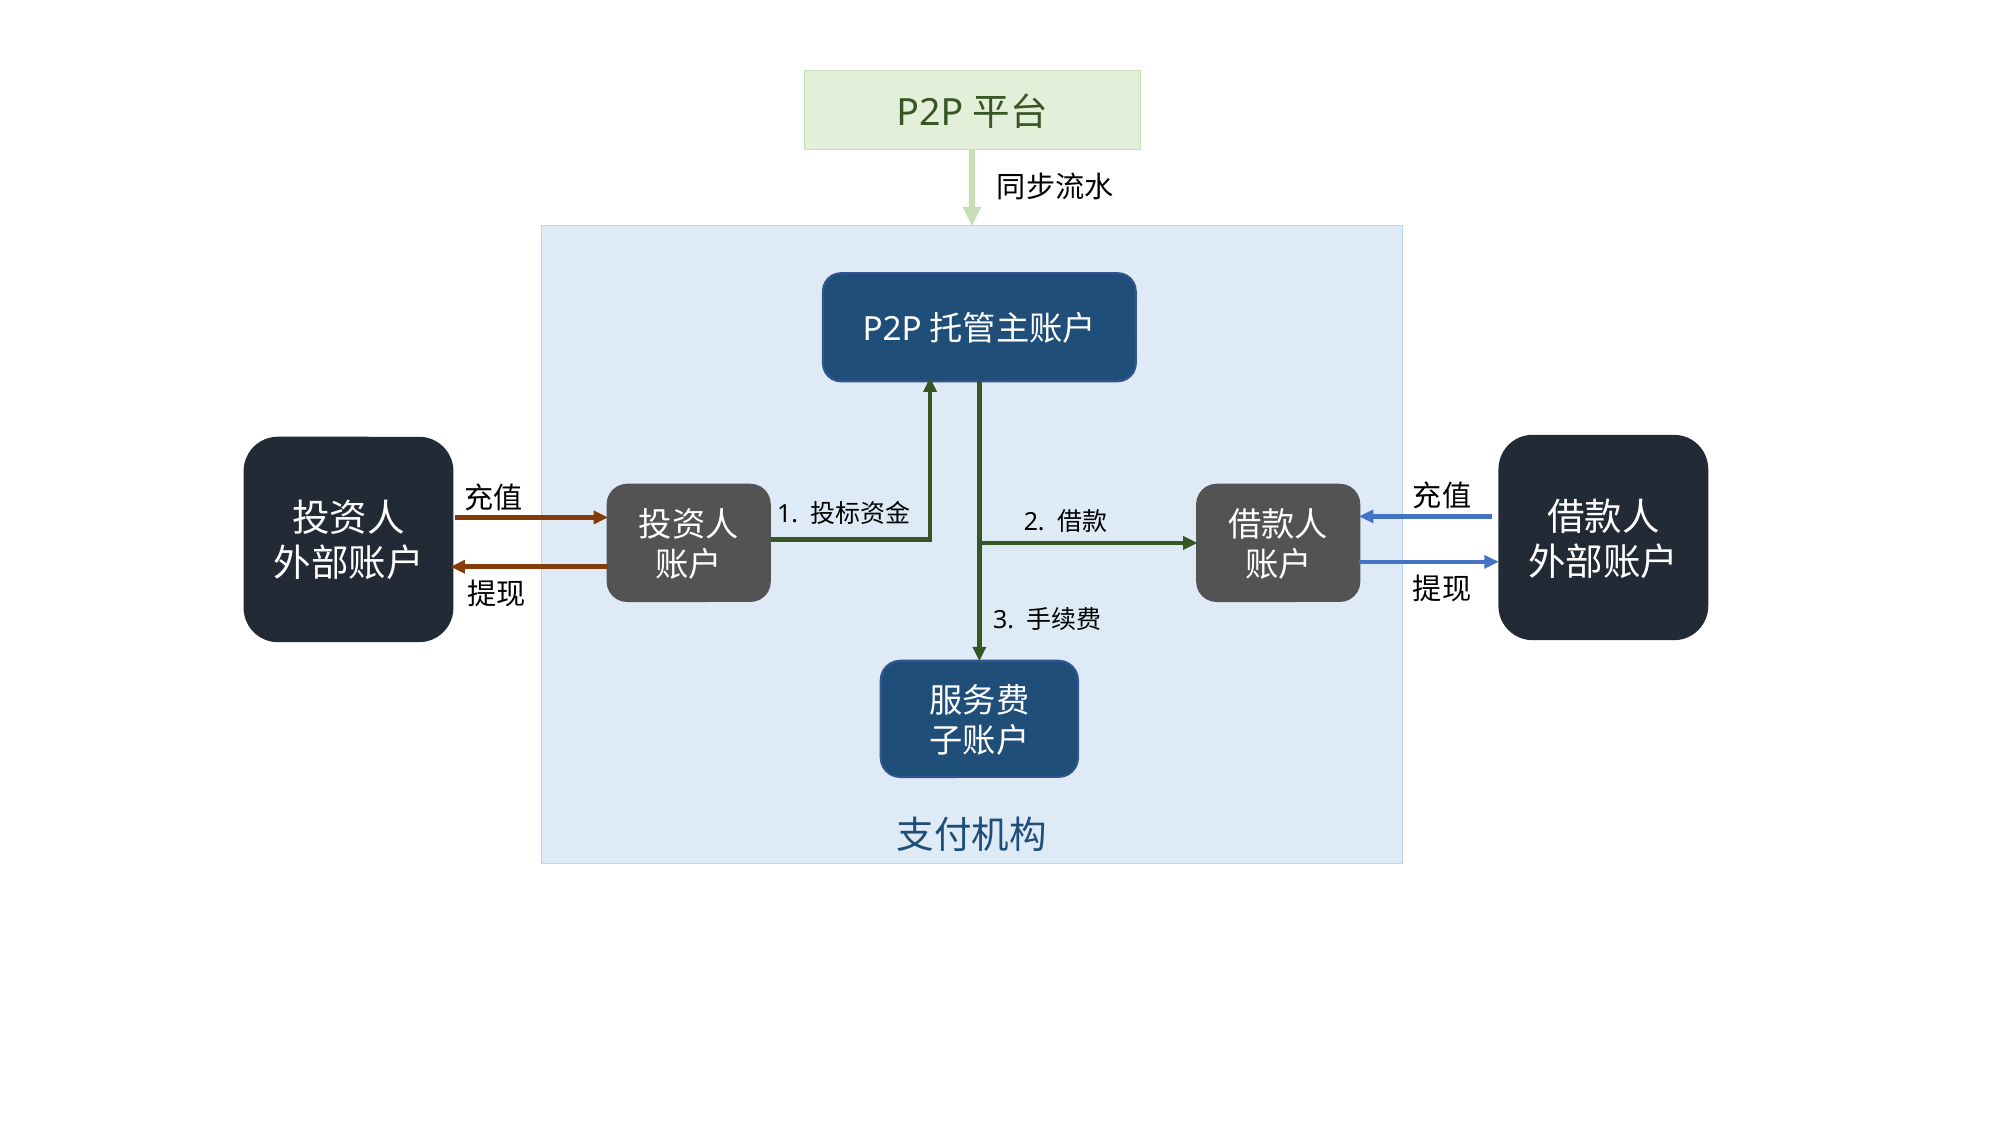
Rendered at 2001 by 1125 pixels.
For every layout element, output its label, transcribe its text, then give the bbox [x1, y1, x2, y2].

text_box 投资人 账户 [606, 483, 771, 603]
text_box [1007, 353, 1170, 571]
text_box 提现 [1398, 564, 1487, 613]
text_box 投资人 外部账户 [242, 435, 455, 644]
text_box 支付机构 [540, 383, 1403, 864]
text_box 服务费 子账户 [879, 659, 1080, 779]
text_box 3. 手续费 [980, 595, 1117, 641]
text_box 提现 [452, 568, 541, 618]
text_box 借款人 外部账户 [1497, 433, 1710, 642]
text_box 充值 [449, 471, 538, 522]
text_box P2P托管主账户 [821, 272, 1137, 383]
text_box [720, 377, 931, 540]
text_box 支付机构 [540, 225, 1403, 541]
text_box 充值 [1398, 469, 1487, 516]
text_box P2P平台 [803, 69, 1141, 151]
text_box 同步流水 [982, 161, 1129, 212]
text_box 借款人账户 [1196, 483, 1361, 603]
